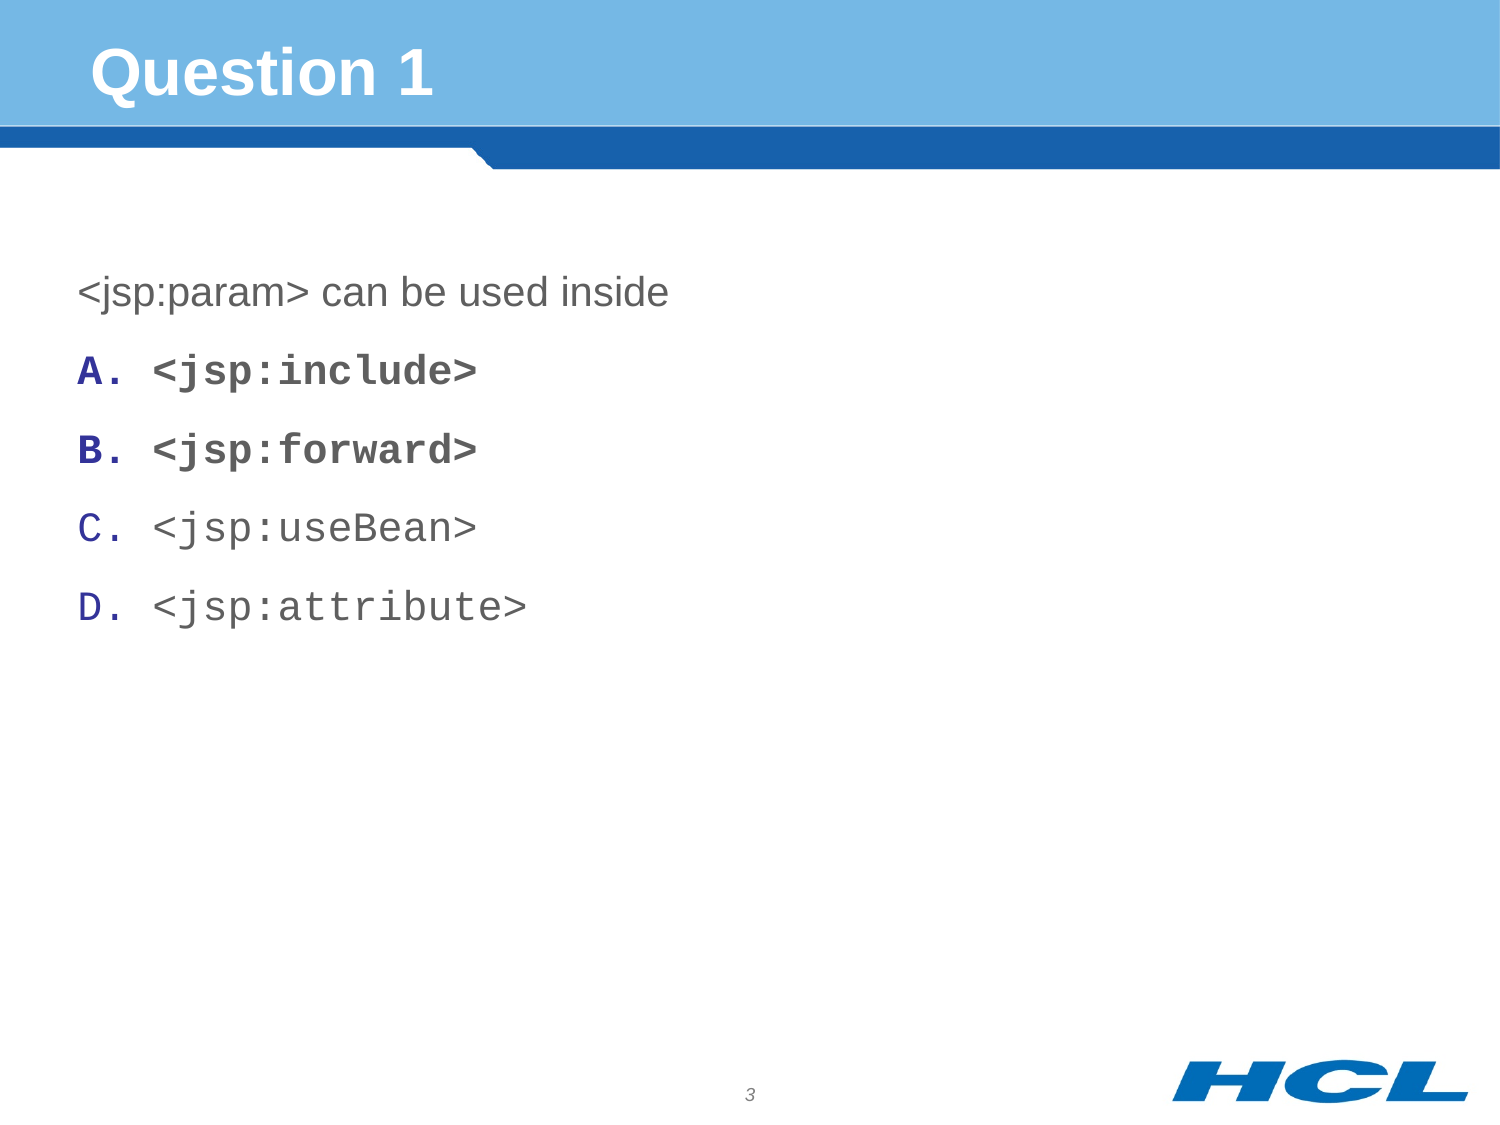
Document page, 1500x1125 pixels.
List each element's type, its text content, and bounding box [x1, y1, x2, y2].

slide_number 3 [574, 1074, 926, 1115]
picture [1140, 1050, 1500, 1109]
picture [0, 0, 1500, 188]
list <jsp:param> can be used inside <jsp:include> <jsp:forward> <jsp:useBean> <jsp:attribute> [62, 237, 1413, 981]
title Question 1 [74, 0, 1426, 138]
